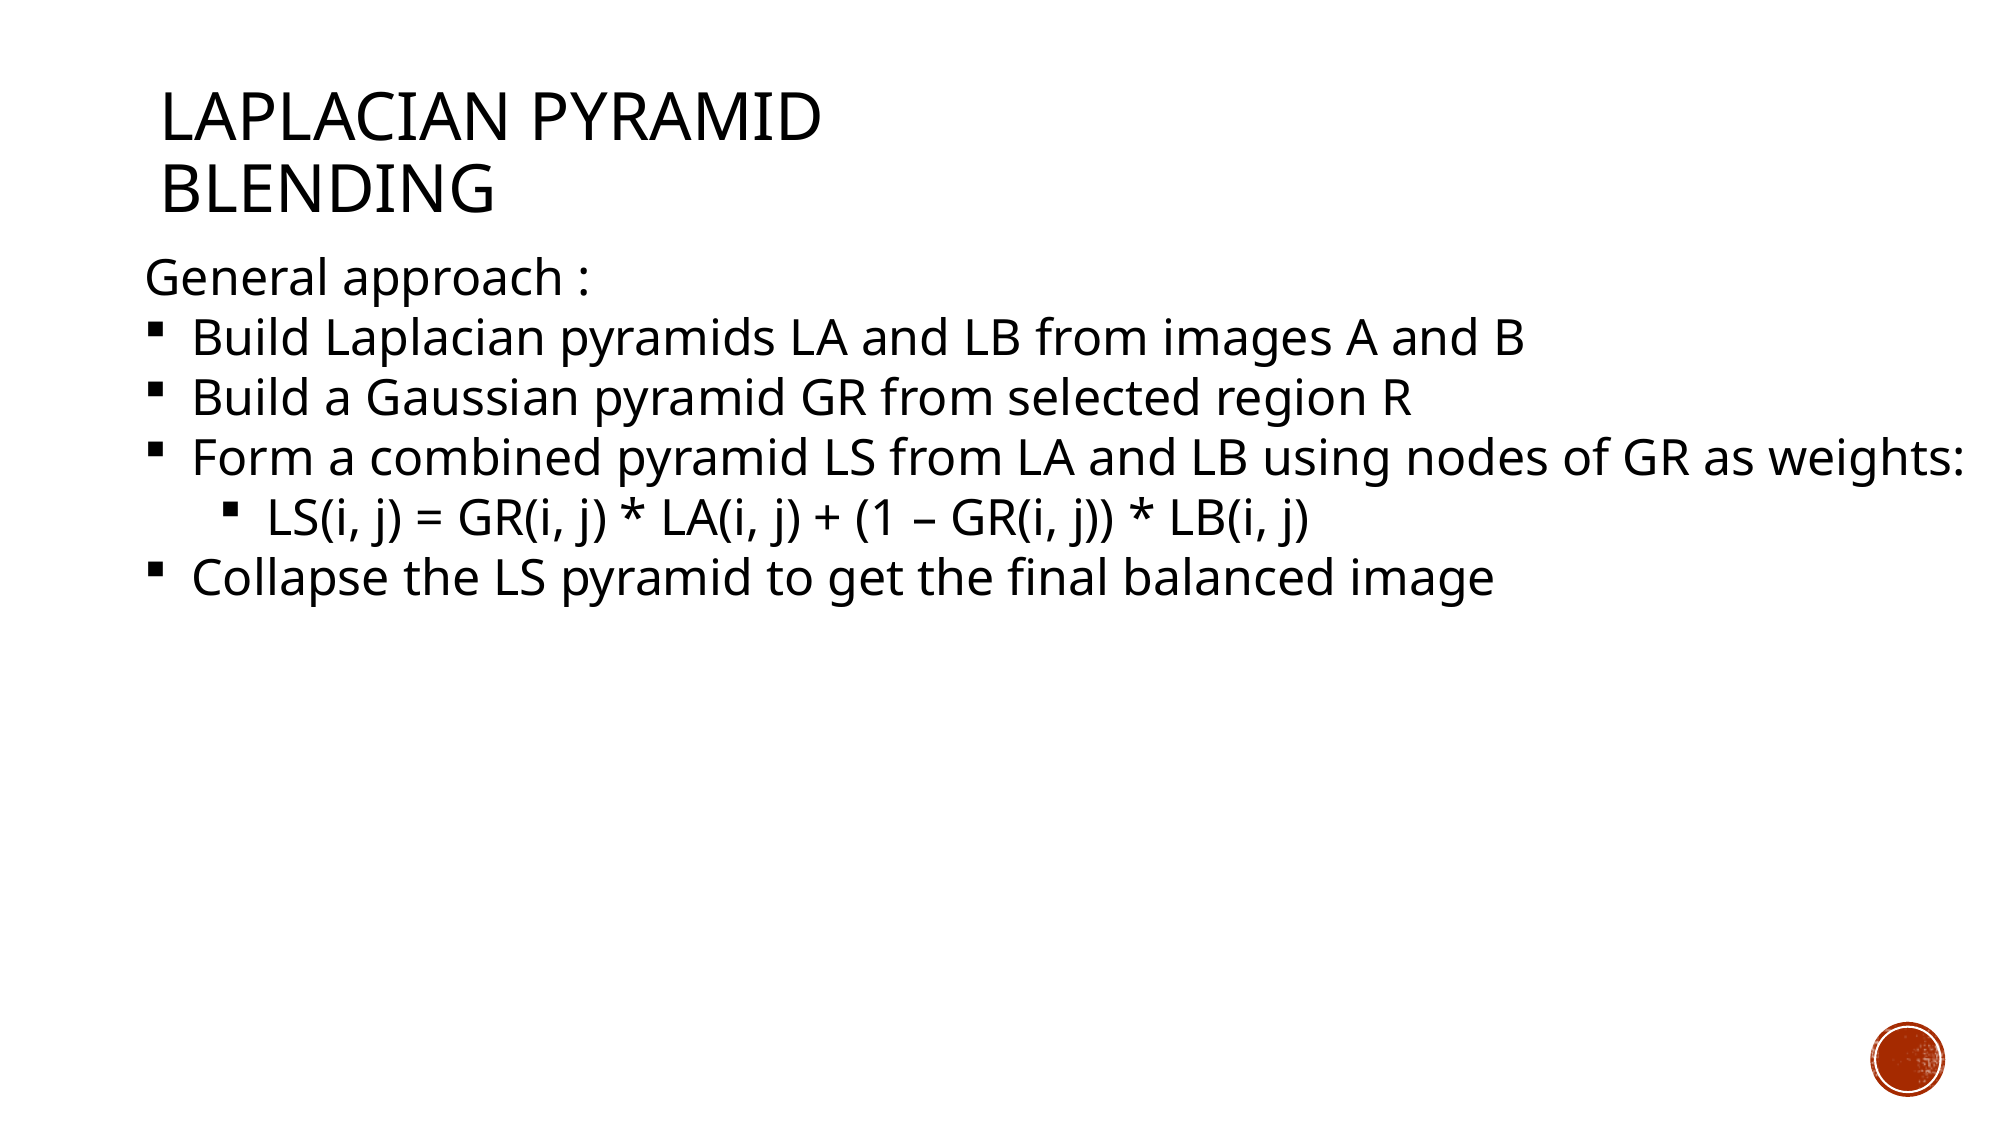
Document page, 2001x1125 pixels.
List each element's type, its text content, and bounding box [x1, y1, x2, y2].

text_box General approach : Build Laplacian pyramids LA and LB from images A and B Build a Gaussian pyramid GR from selected region R Form a combined pyramid LS from LA and LB using nodes of GR as weights: LS(i, j) = GR(i, j) * LA(i, j) + (1 – GR(i, j)) * LB(i, j) Collapse the LS pyramid to get the final balanced image [129, 237, 1982, 613]
title Laplacian pyramid blending [145, 72, 988, 237]
